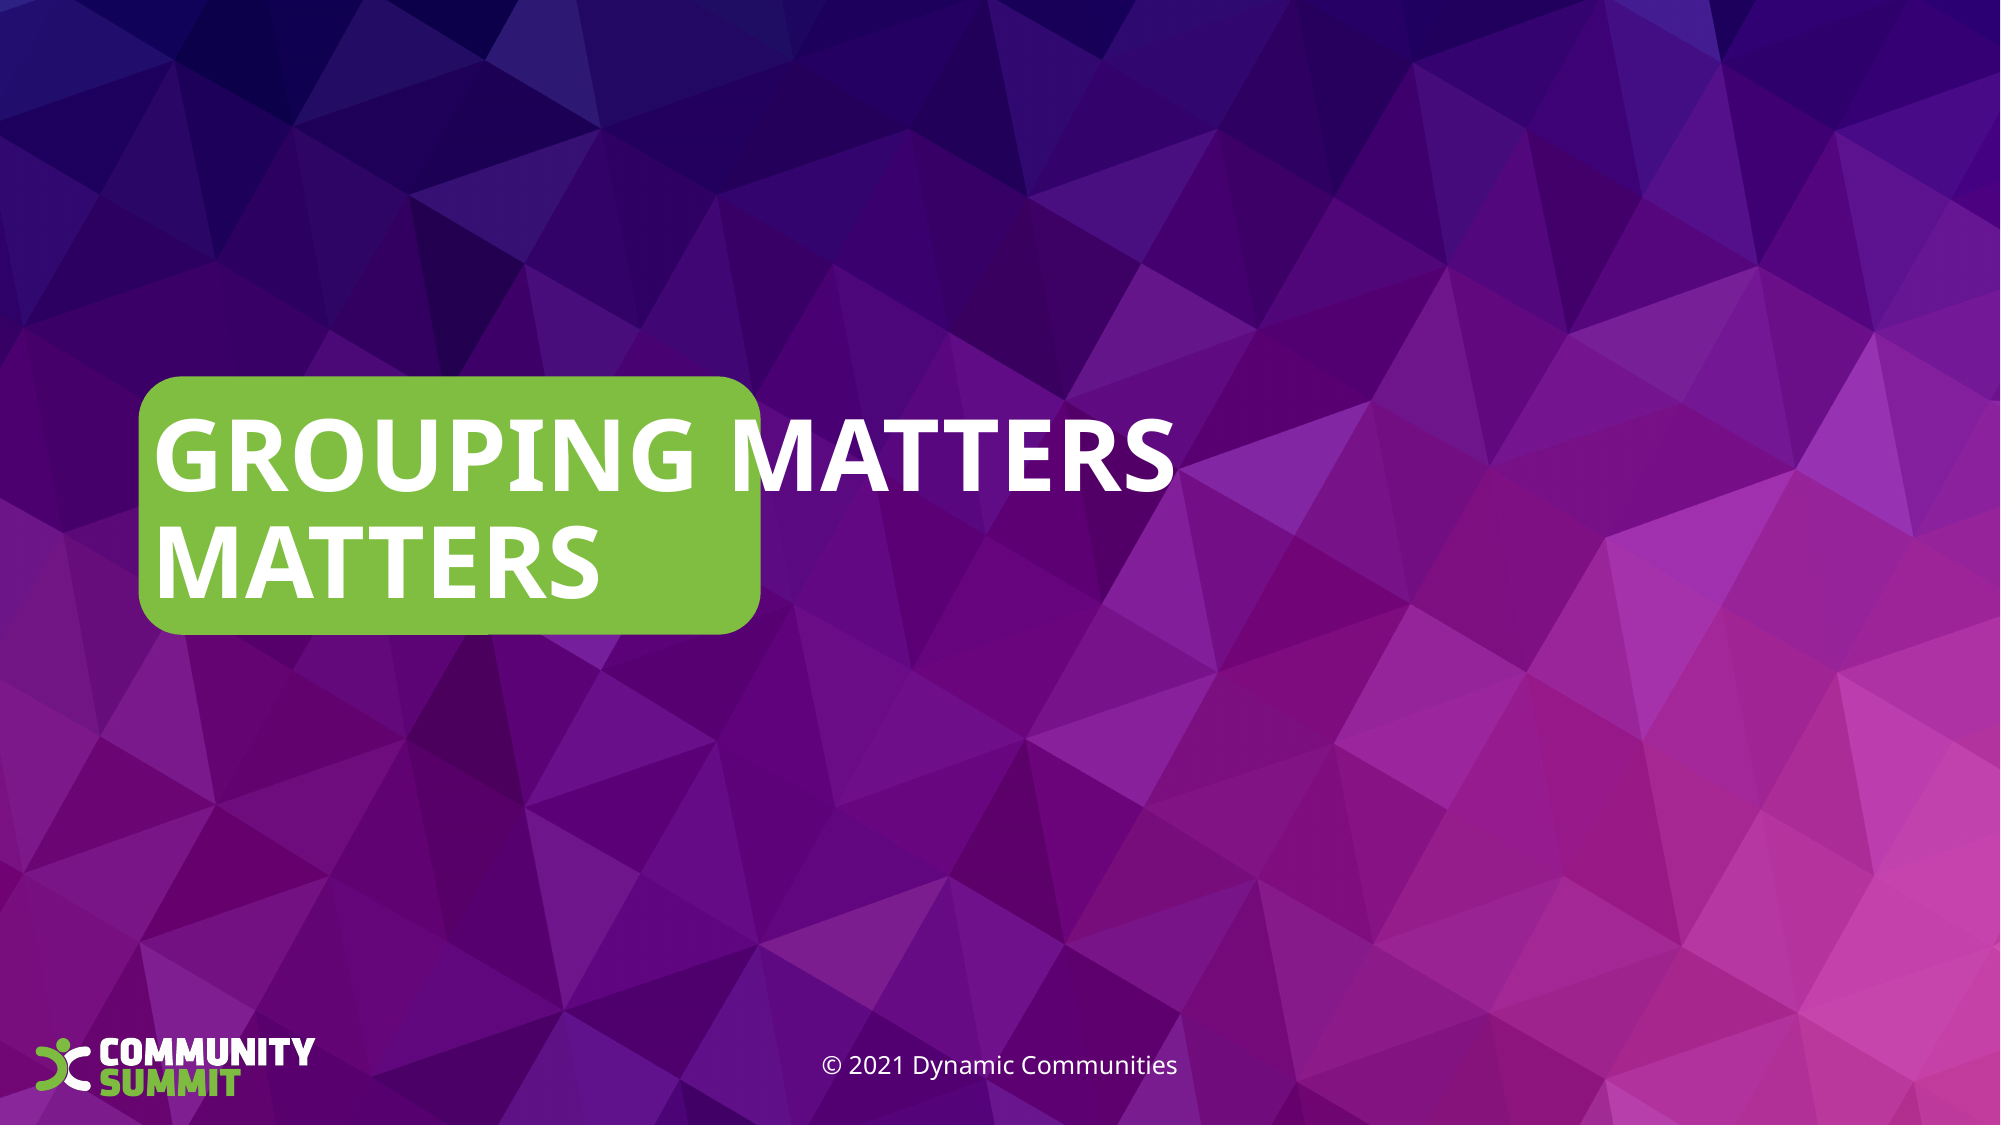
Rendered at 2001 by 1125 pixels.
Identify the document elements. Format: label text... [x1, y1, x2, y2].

text_box [144, 386, 152, 396]
text_box [152, 344, 1652, 396]
title GROUPING MATTERS MATTERS [136, 396, 1862, 749]
picture [0, 0, 2001, 1125]
